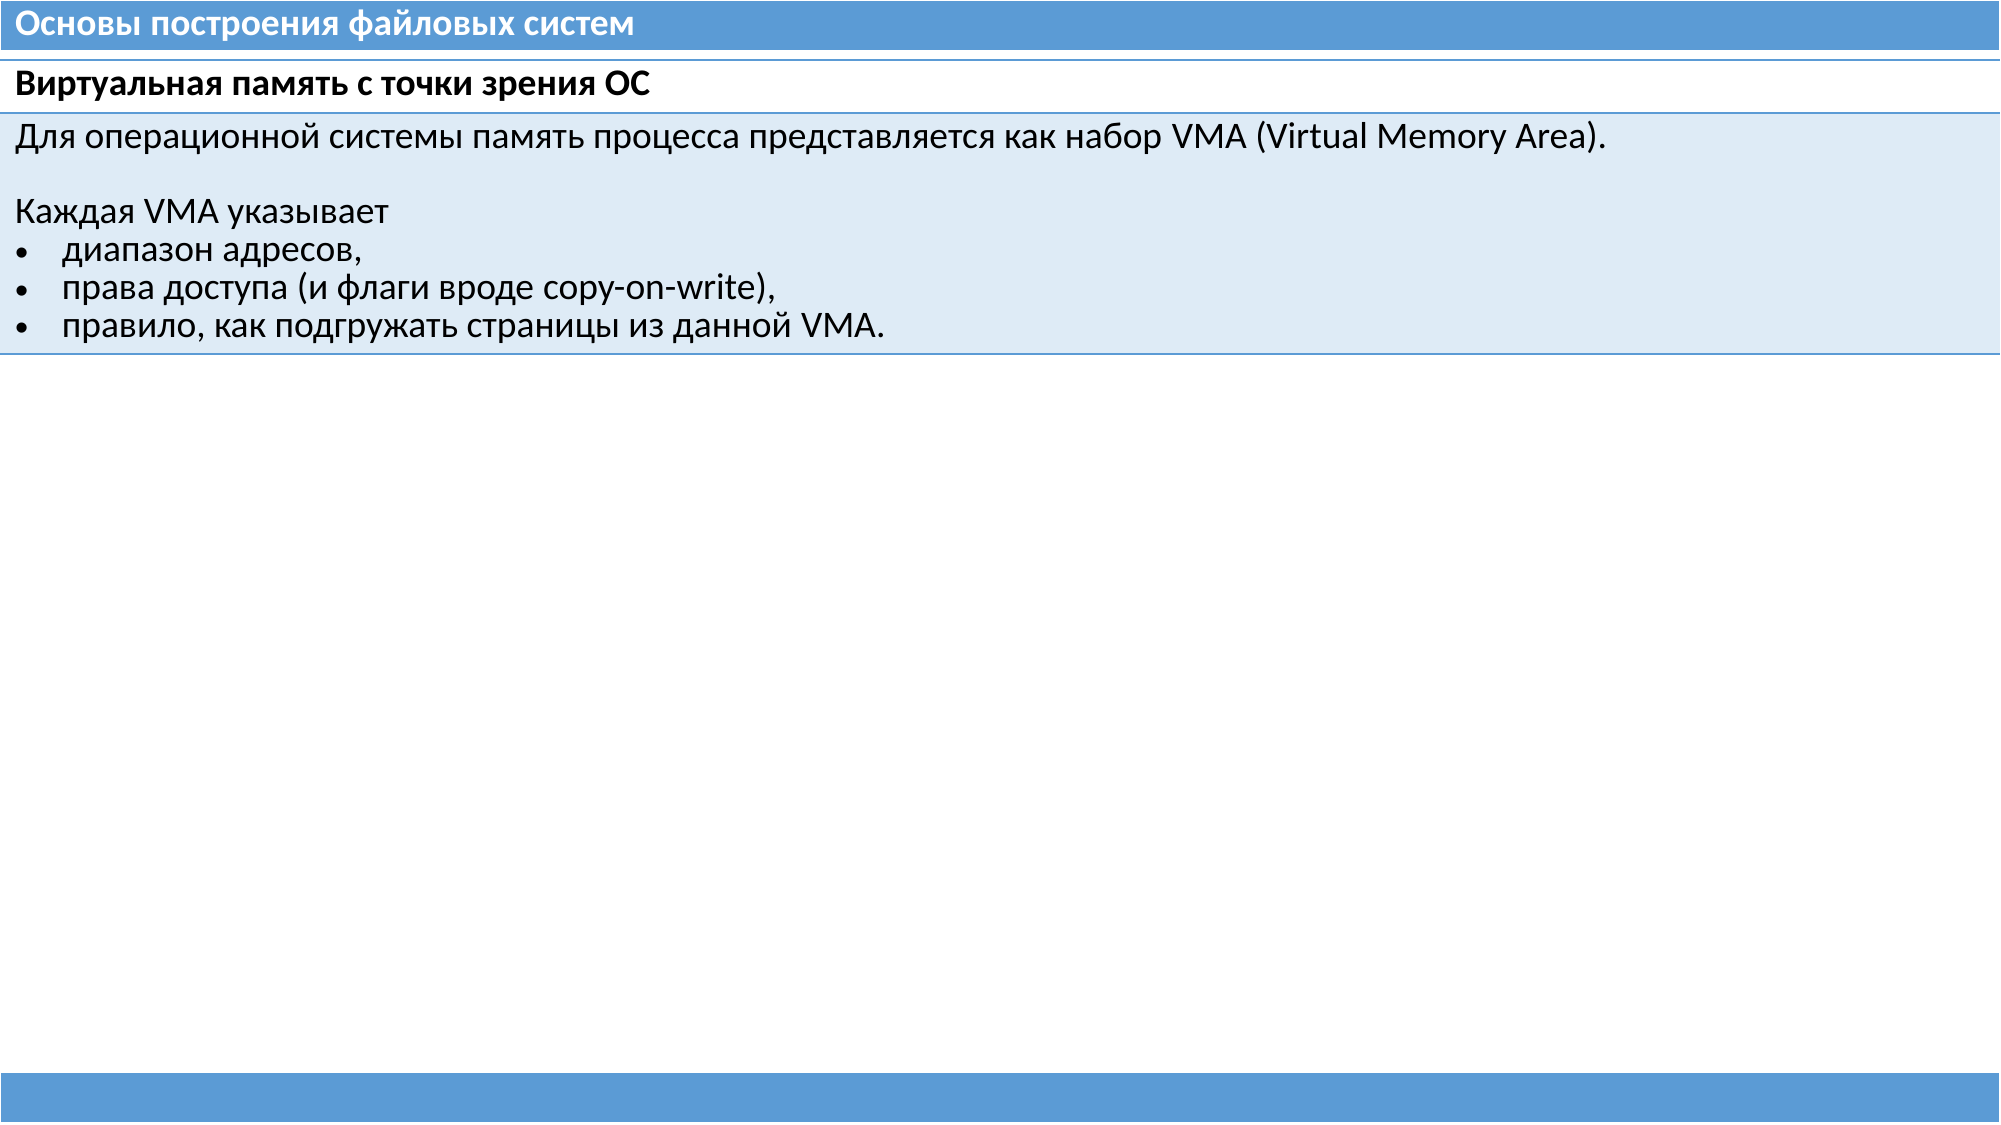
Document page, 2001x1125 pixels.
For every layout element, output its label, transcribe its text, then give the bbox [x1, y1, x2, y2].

table_header [1, 1073, 1999, 1122]
table_header Виртуальная память с точки зрения ОС [0, 61, 2000, 112]
table_header Основы построения файловых систем [1, 1, 1999, 50]
table_cell Для операционной системы память процесса представляется как набор VMA (Virtual Memory Area). Каждая VMA указывает диапазон адресов, права доступа (и флаги вроде copy-on-write), правило, как подгружать страницы из данной VMA. [0, 114, 2000, 353]
